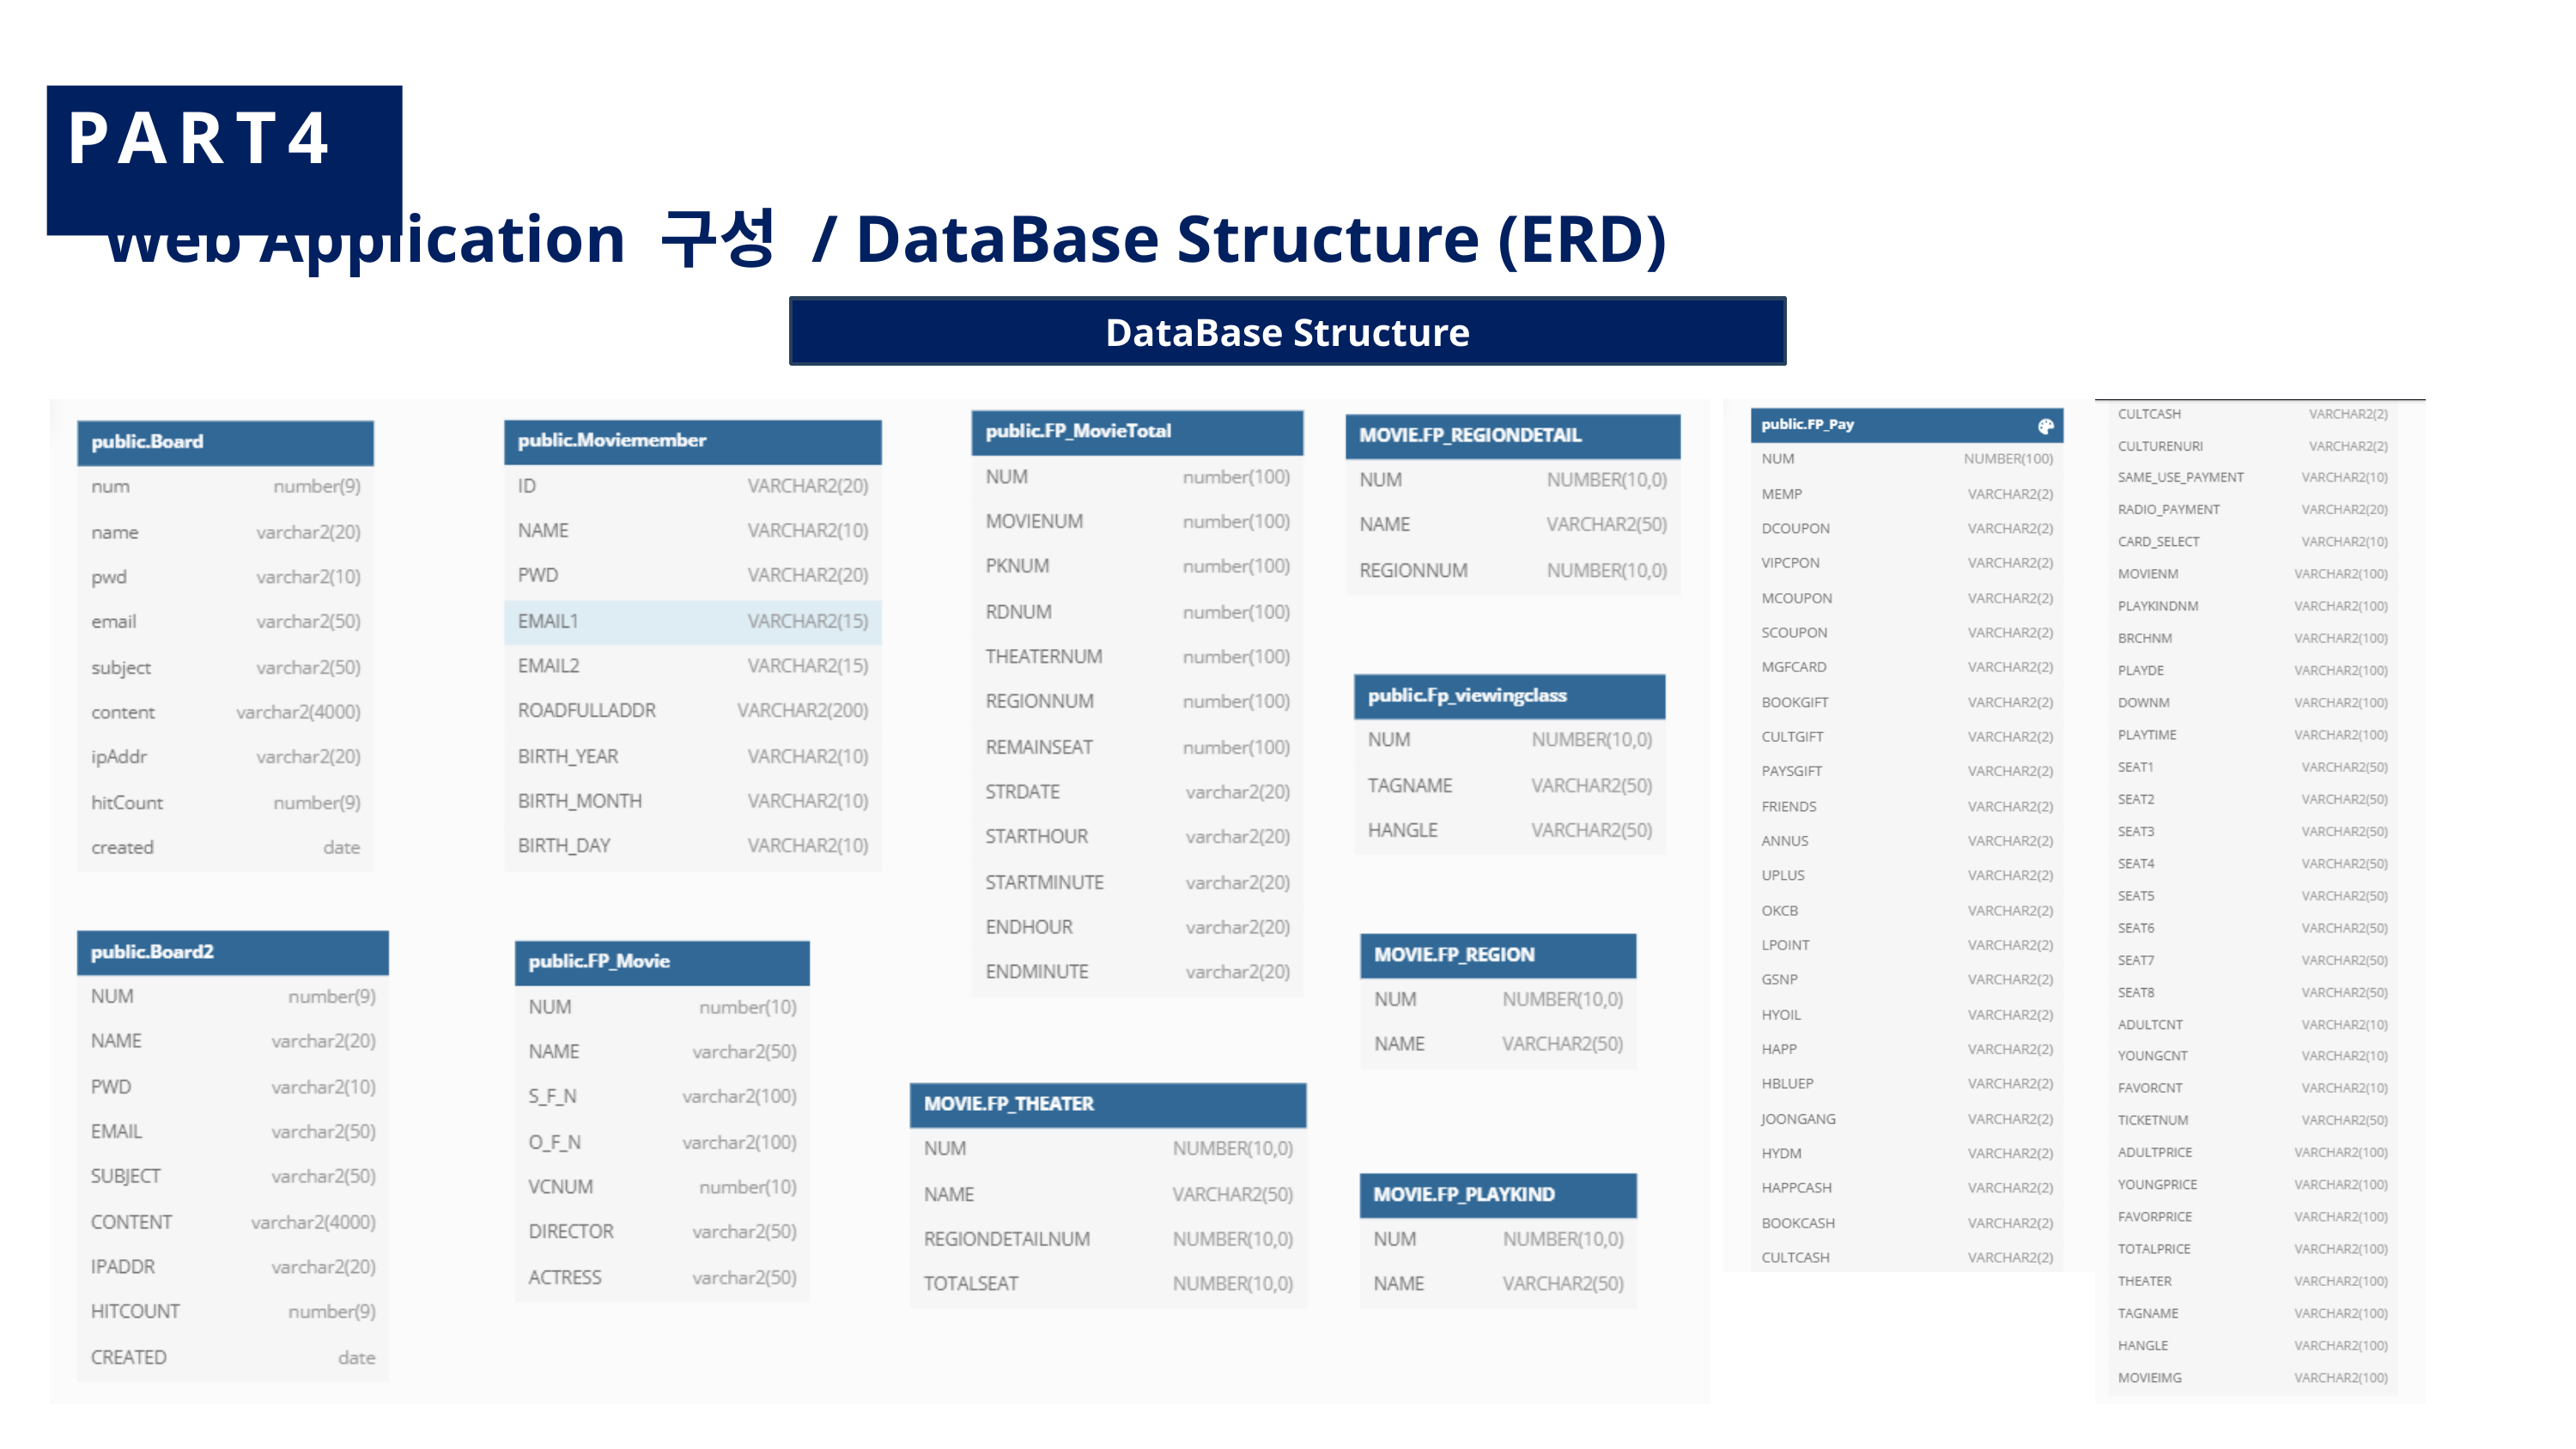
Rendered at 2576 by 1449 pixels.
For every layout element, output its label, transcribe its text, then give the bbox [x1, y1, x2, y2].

picture [50, 399, 1711, 1404]
picture [1723, 398, 2426, 1404]
text_box PART4 [46, 85, 403, 236]
text_box Web Application 구성 / DataBase Structure (ERD) [91, 191, 1694, 282]
text_box DataBase Structure [789, 296, 1787, 366]
